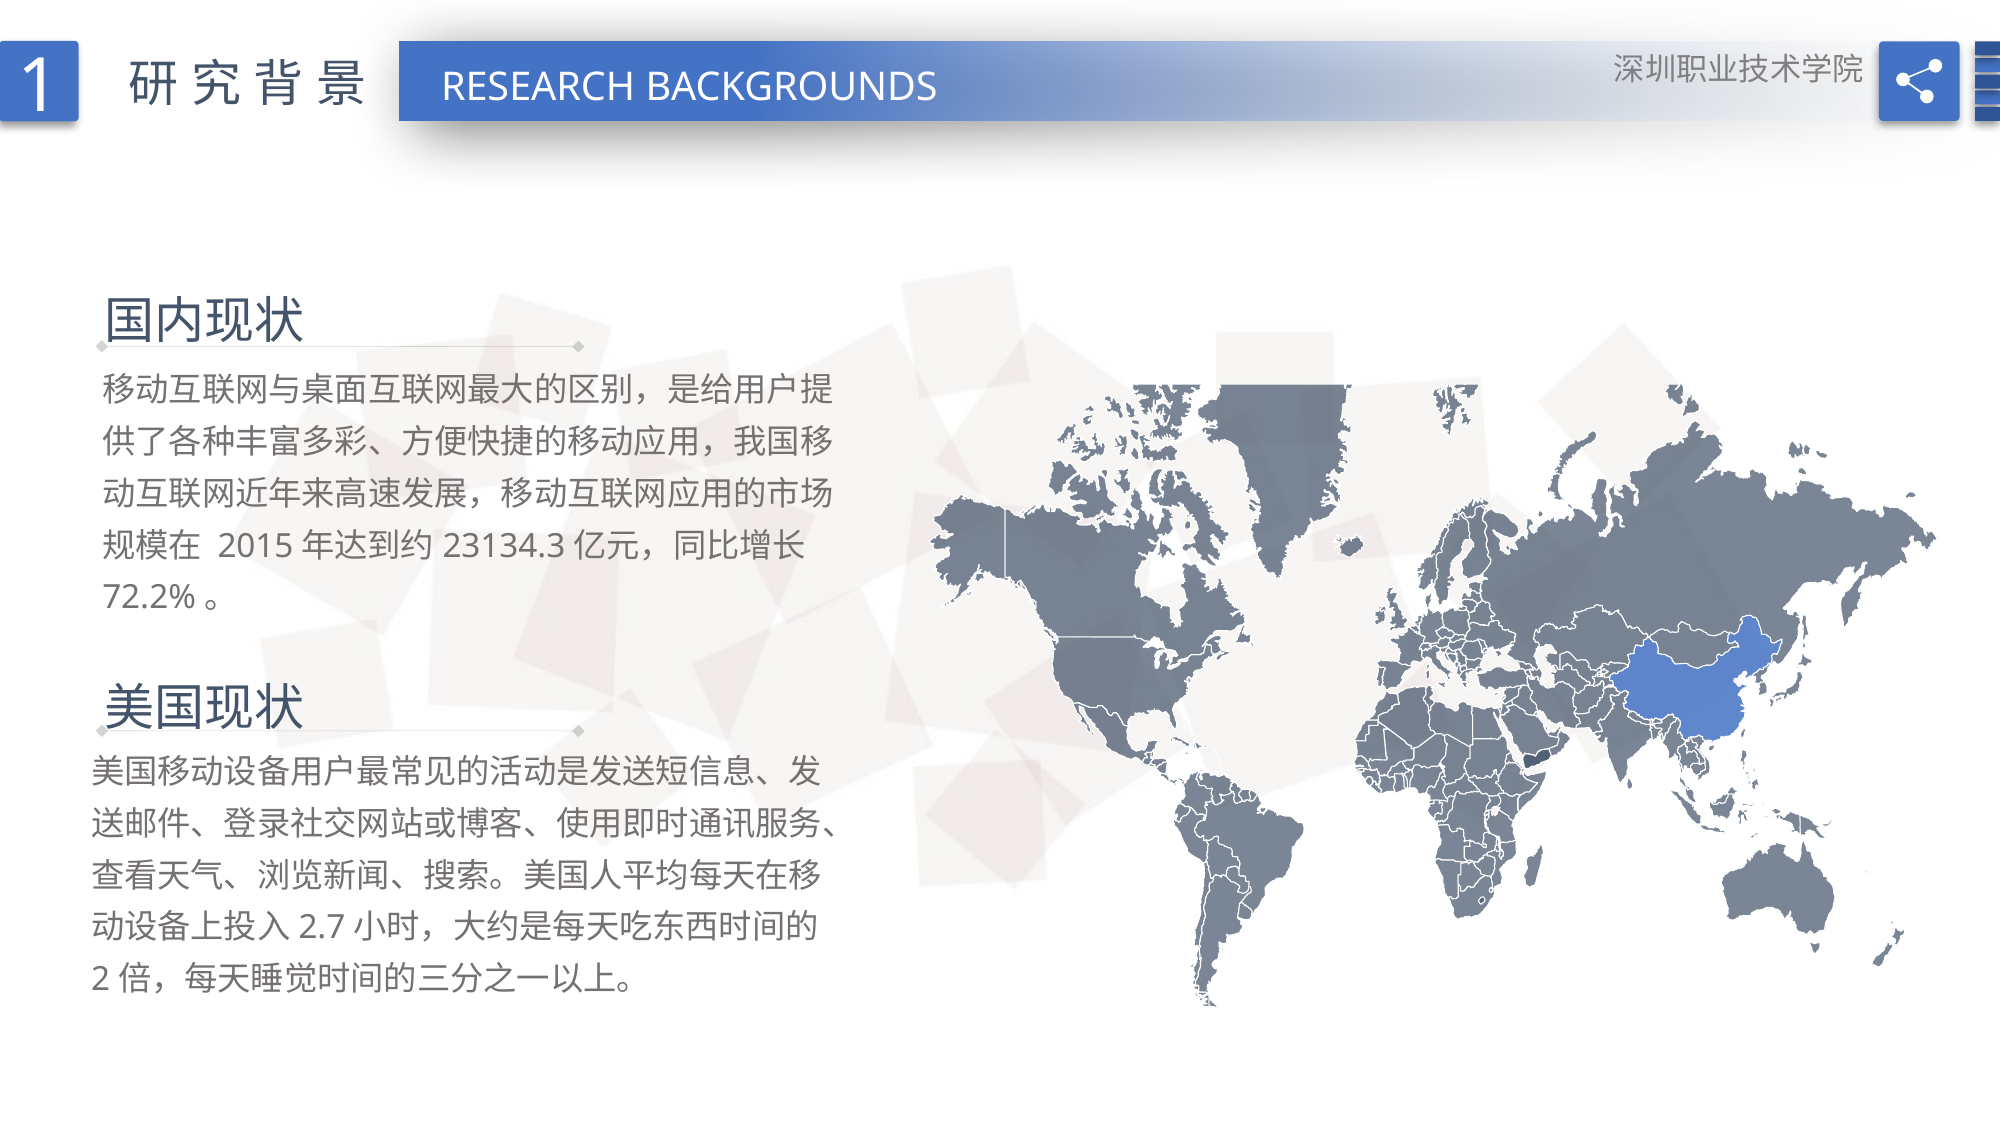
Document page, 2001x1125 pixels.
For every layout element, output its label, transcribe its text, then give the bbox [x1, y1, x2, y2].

text_box 美国移动设备用户最常见的活动是发送短信息、发送邮件、登录社交网站或博客、使用即时通讯服务、查看天气、浏览新闻、搜索。美国人平均每天在移动设备上投入2.7小时，大约是每天吃东西时间的2倍，每天睡觉时间的三分之一以上。 [76, 730, 853, 1005]
text_box 美国现状 [89, 649, 320, 730]
text_box RESEARCH BACKGROUNDS [425, 53, 953, 116]
text_box 移动互联网与桌面互联网最大的区别，是给用户提供了各种丰富多彩、方便快捷的移动应用，我国移动互联网近年来高速发展，移动互联网应用的市场规模在 2015年达到约23134.3亿元，同比增长72.2%。 [87, 348, 864, 623]
text_box [399, 40, 2000, 122]
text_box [928, 384, 1939, 1008]
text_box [1522, 41, 2000, 121]
text_box 1 [0, 39, 80, 123]
text_box 研究背景 [113, 43, 382, 119]
picture [0, 0, 2001, 1125]
text_box 国内现状 [89, 263, 320, 348]
